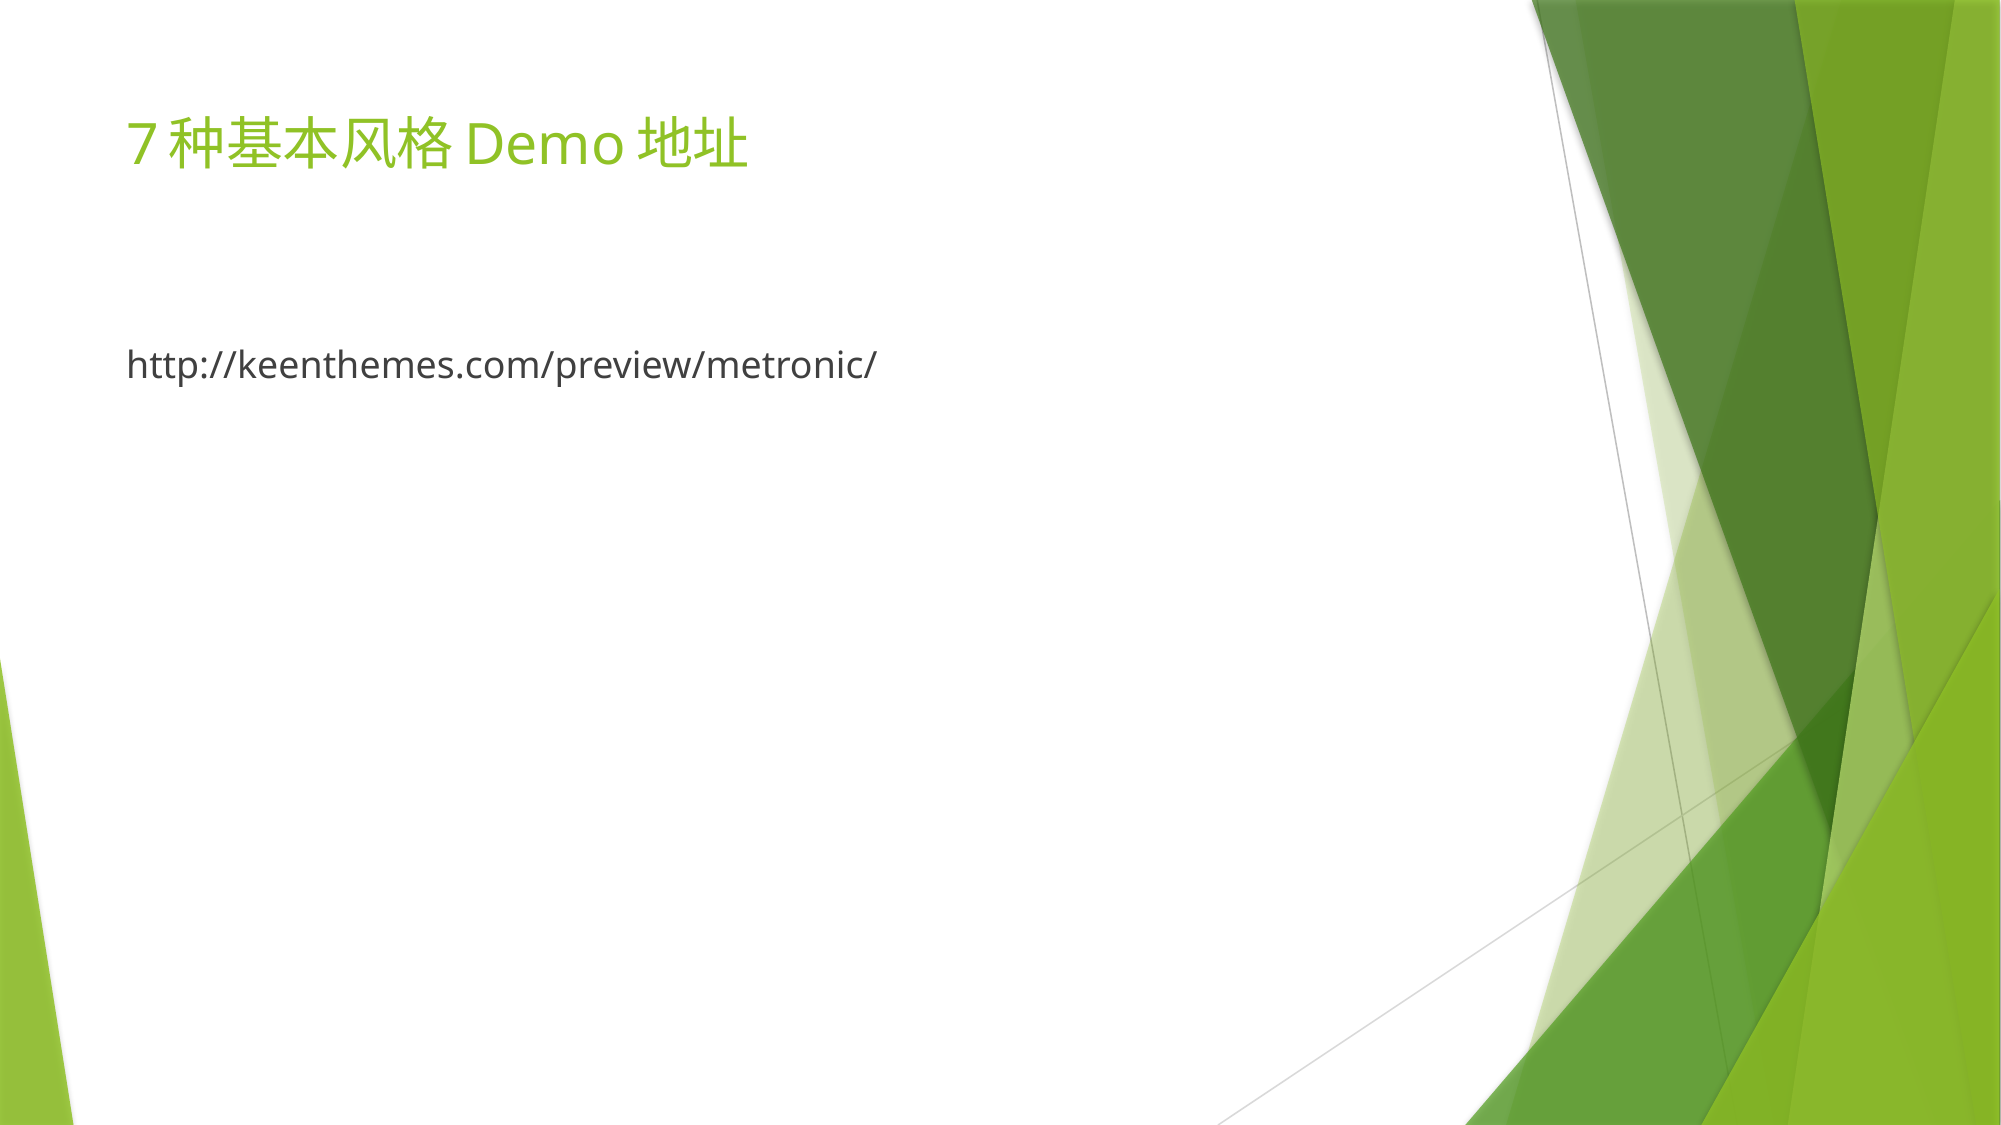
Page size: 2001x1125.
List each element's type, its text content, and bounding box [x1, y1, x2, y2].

title 7种基本风格Demo地址 [111, 99, 1522, 185]
list http://keenthemes.com/preview/metronic/ [111, 333, 1522, 992]
